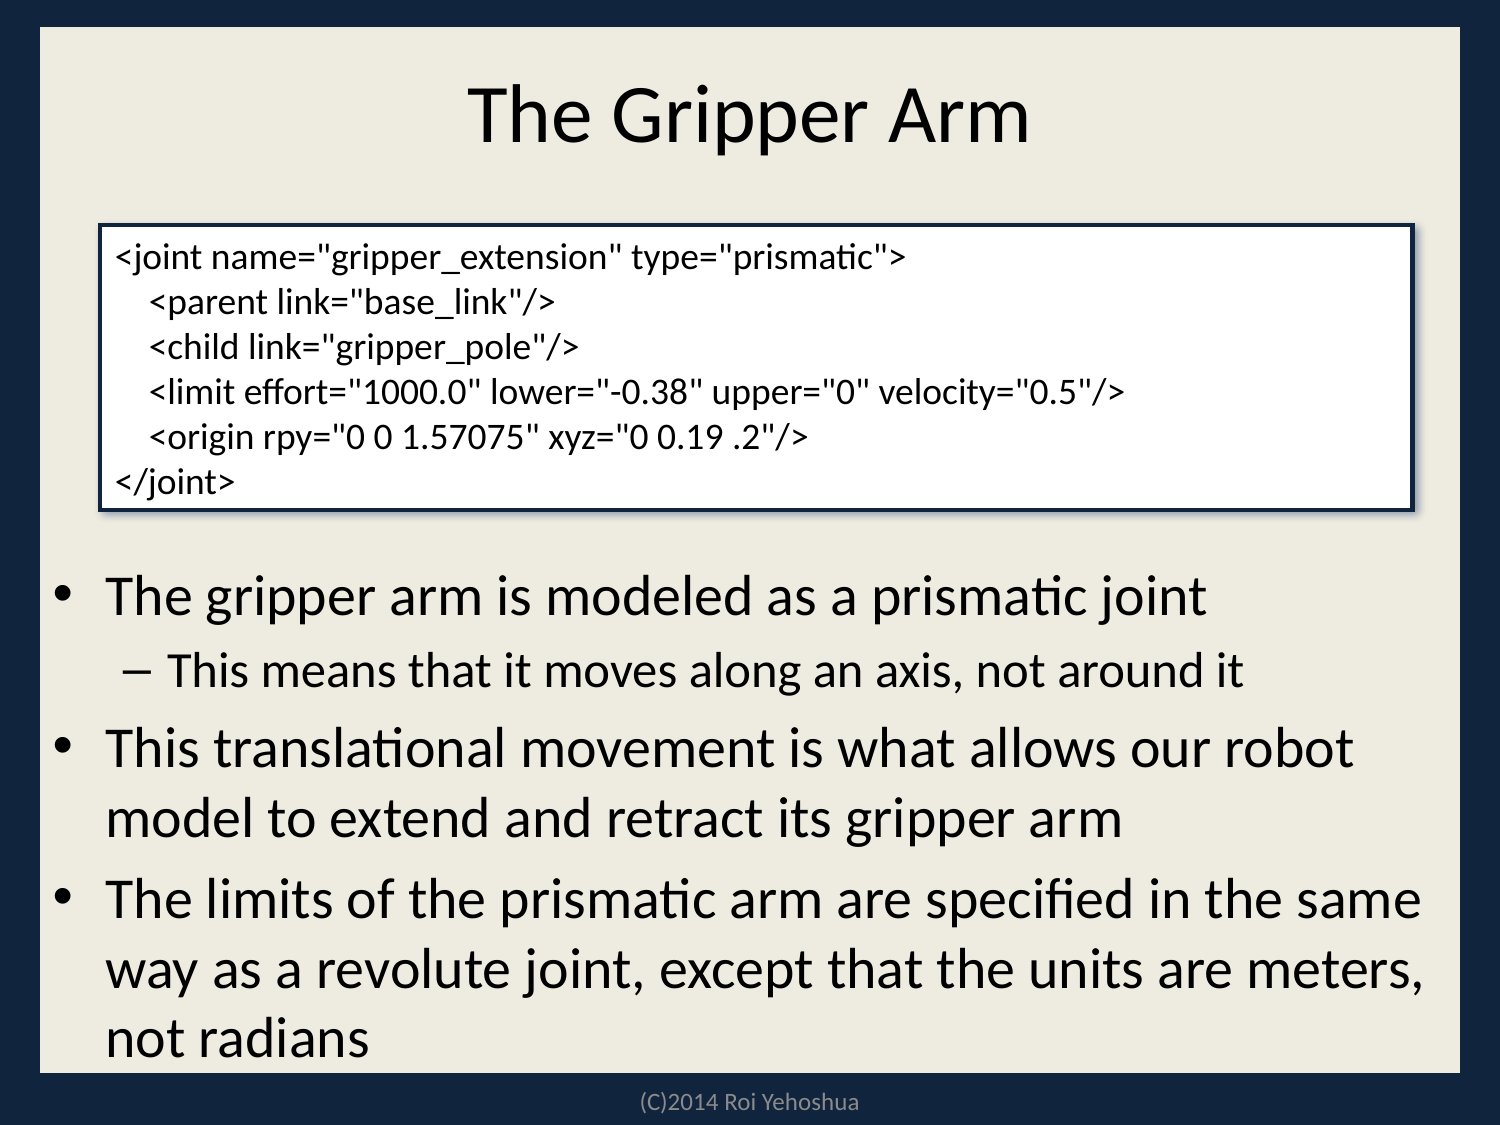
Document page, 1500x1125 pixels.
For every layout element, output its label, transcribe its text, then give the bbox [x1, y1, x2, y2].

footer (C)2014 Roi Yehoshua [512, 1074, 988, 1125]
text_box <joint name="gripper_extension" type="prismatic"> <parent link="base_link"/> <child link="gripper_pole"/> <limit effort="1000.0" lower="-0.38" upper="0" velocity="0.5"/> <origin rpy="0 0 1.57075" xyz="0 0.19 .2"/> </joint> [99, 224, 1413, 510]
title The Gripper Arm [37, 31, 1463, 188]
list The gripper arm is modeled as a prismatic joint This means that it moves along an axis, not around it This translational movement is what allows our robot model to extend and retract its gripper arm The limits of the prismatic arm are specified in the same way as a revolute joint, except that the units are meters, not radians [37, 549, 1463, 1080]
